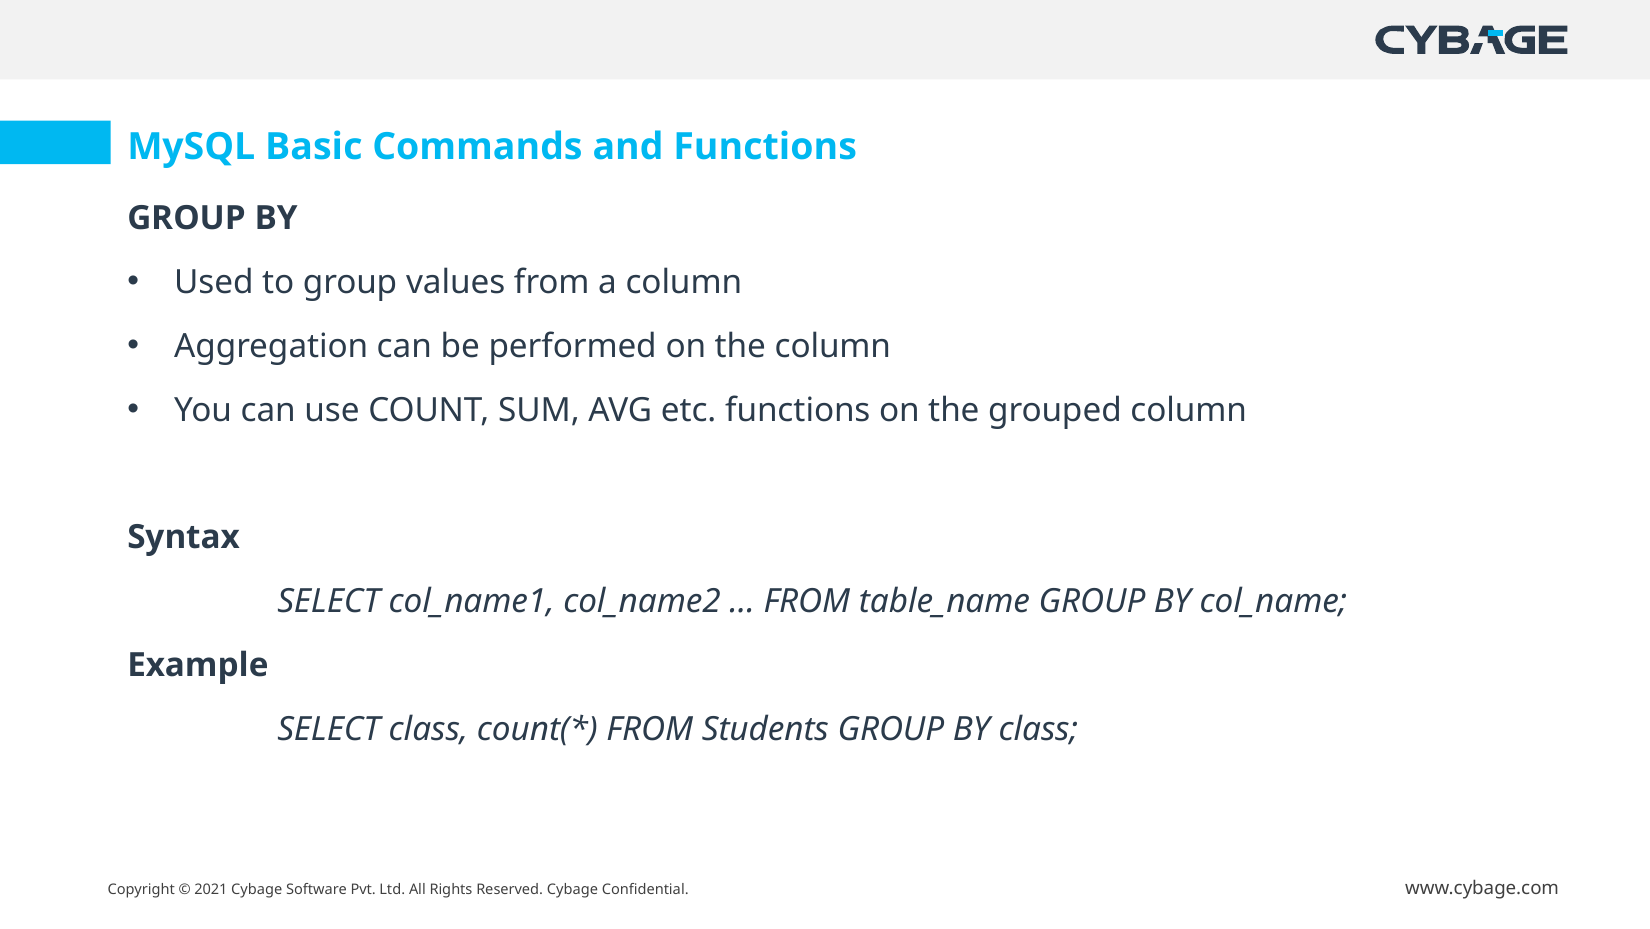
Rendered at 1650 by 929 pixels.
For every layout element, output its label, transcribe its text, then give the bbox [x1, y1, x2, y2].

text_box [0, 118, 110, 166]
text_box GROUP BY Used to group values from a column Aggregation can be performed on the column You can use COUNT, SUM, AVG etc. functions on the grouped column Syntax SELECT col_name1, col_name2 … FROM table_name GROUP BY col_name; Example SELECT class, count(*) FROM Students GROUP BY class; [110, 164, 1600, 740]
text_box MySQL Basic Commands and Functions [110, 114, 1400, 164]
